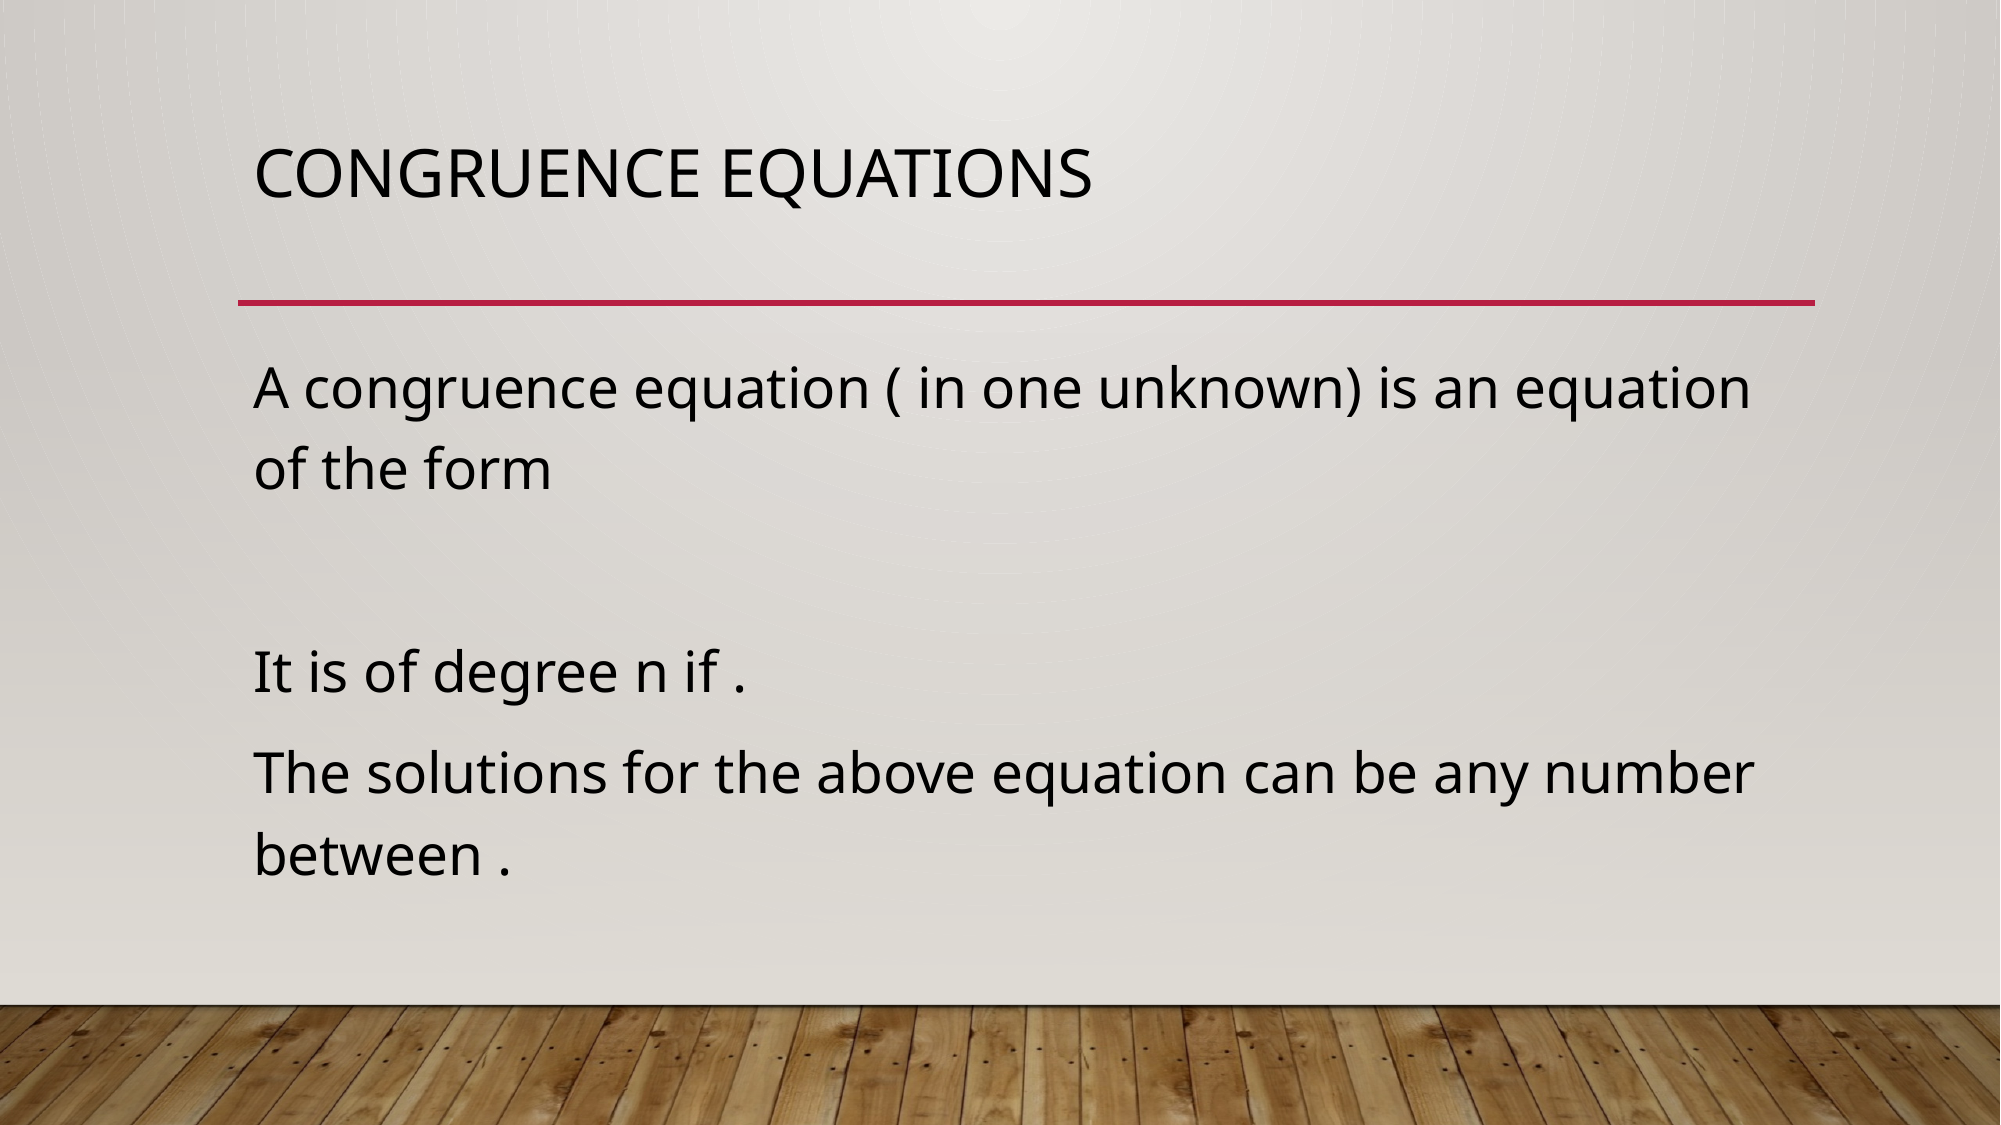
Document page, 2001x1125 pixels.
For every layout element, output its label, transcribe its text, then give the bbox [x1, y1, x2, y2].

title Congruence equations [238, 131, 1814, 305]
picture [0, 1005, 2000, 1125]
